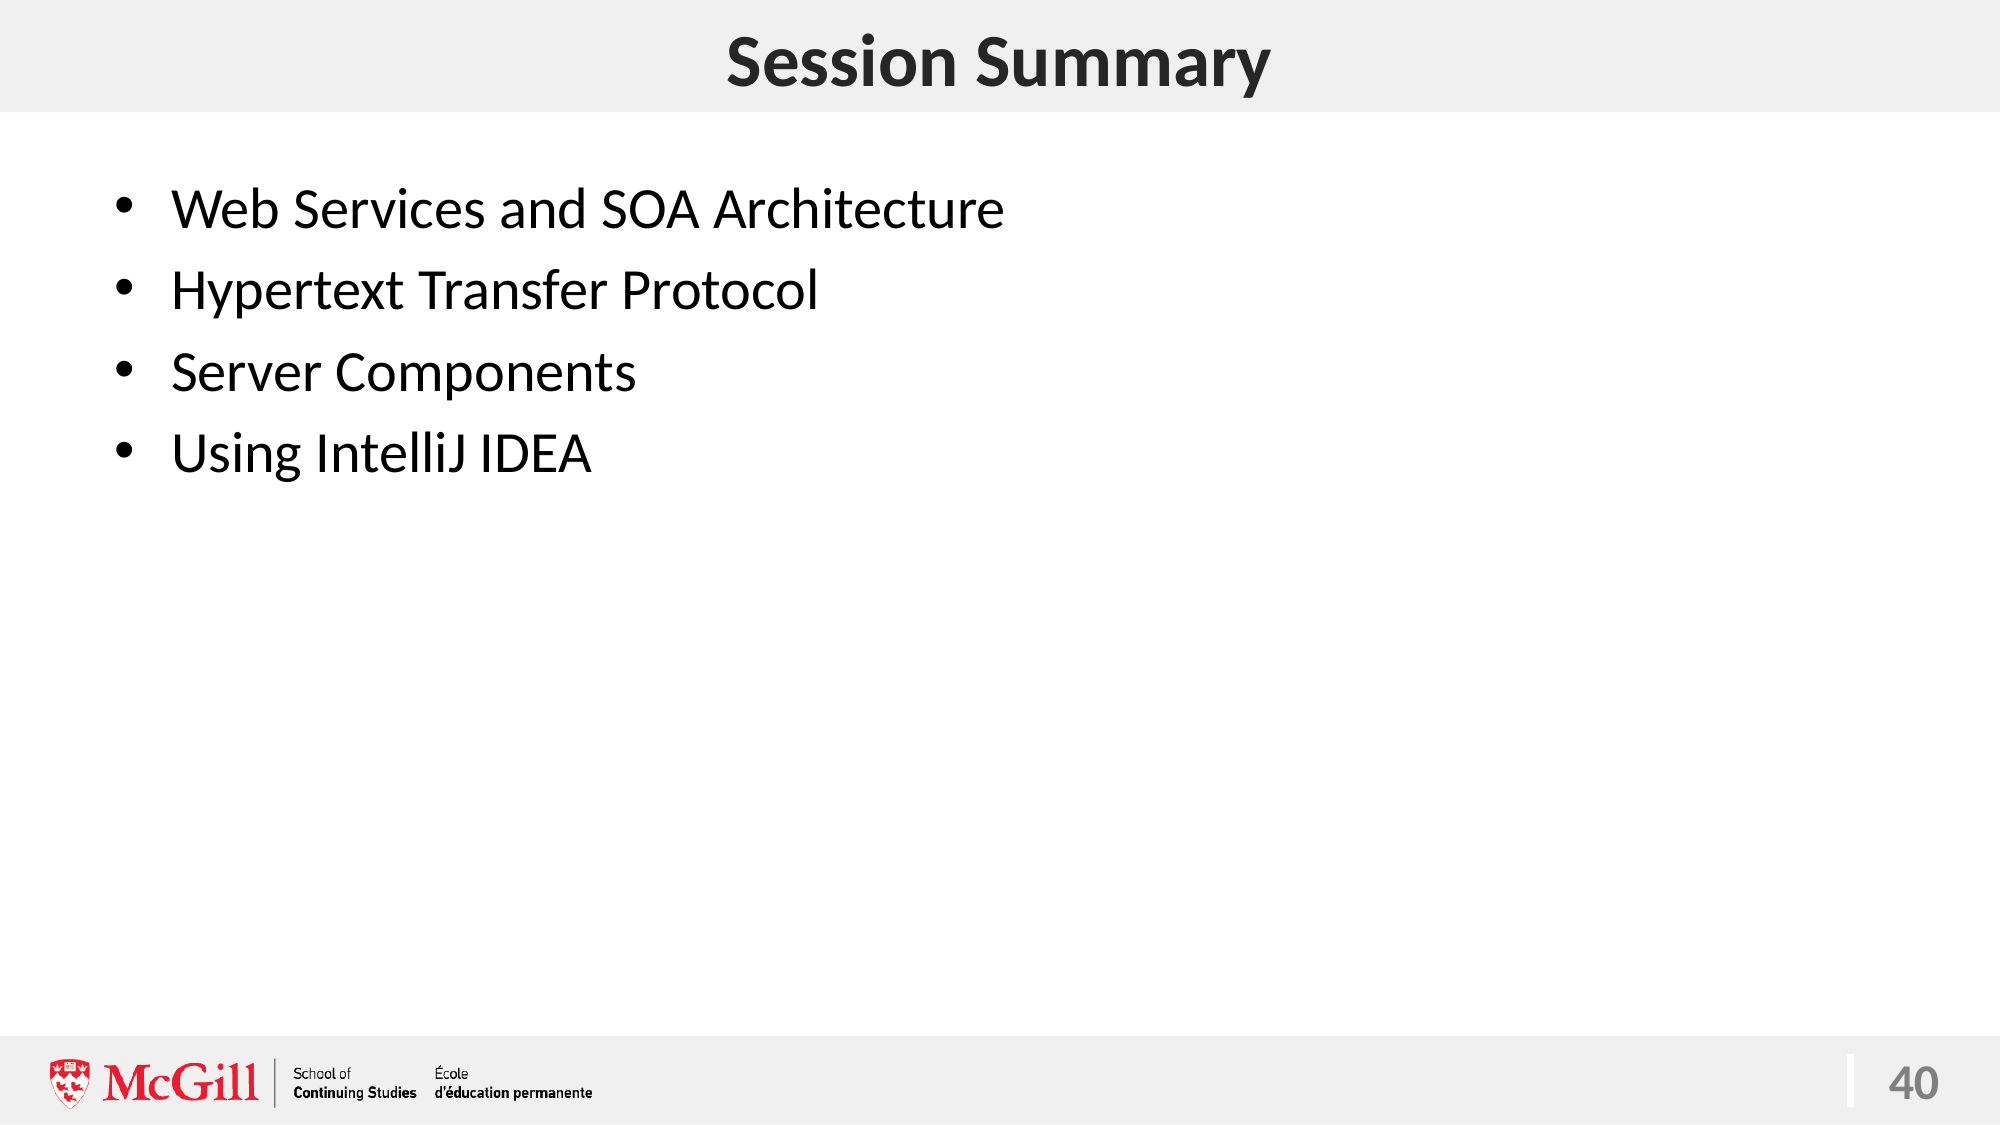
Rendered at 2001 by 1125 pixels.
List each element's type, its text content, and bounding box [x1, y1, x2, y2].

list Web Services and SOA Architecture Hypertext Transfer Protocol Server Components Using IntelliJ IDEA [99, 162, 1900, 1005]
title Session Summary [0, 0, 2000, 113]
picture [50, 1058, 592, 1109]
